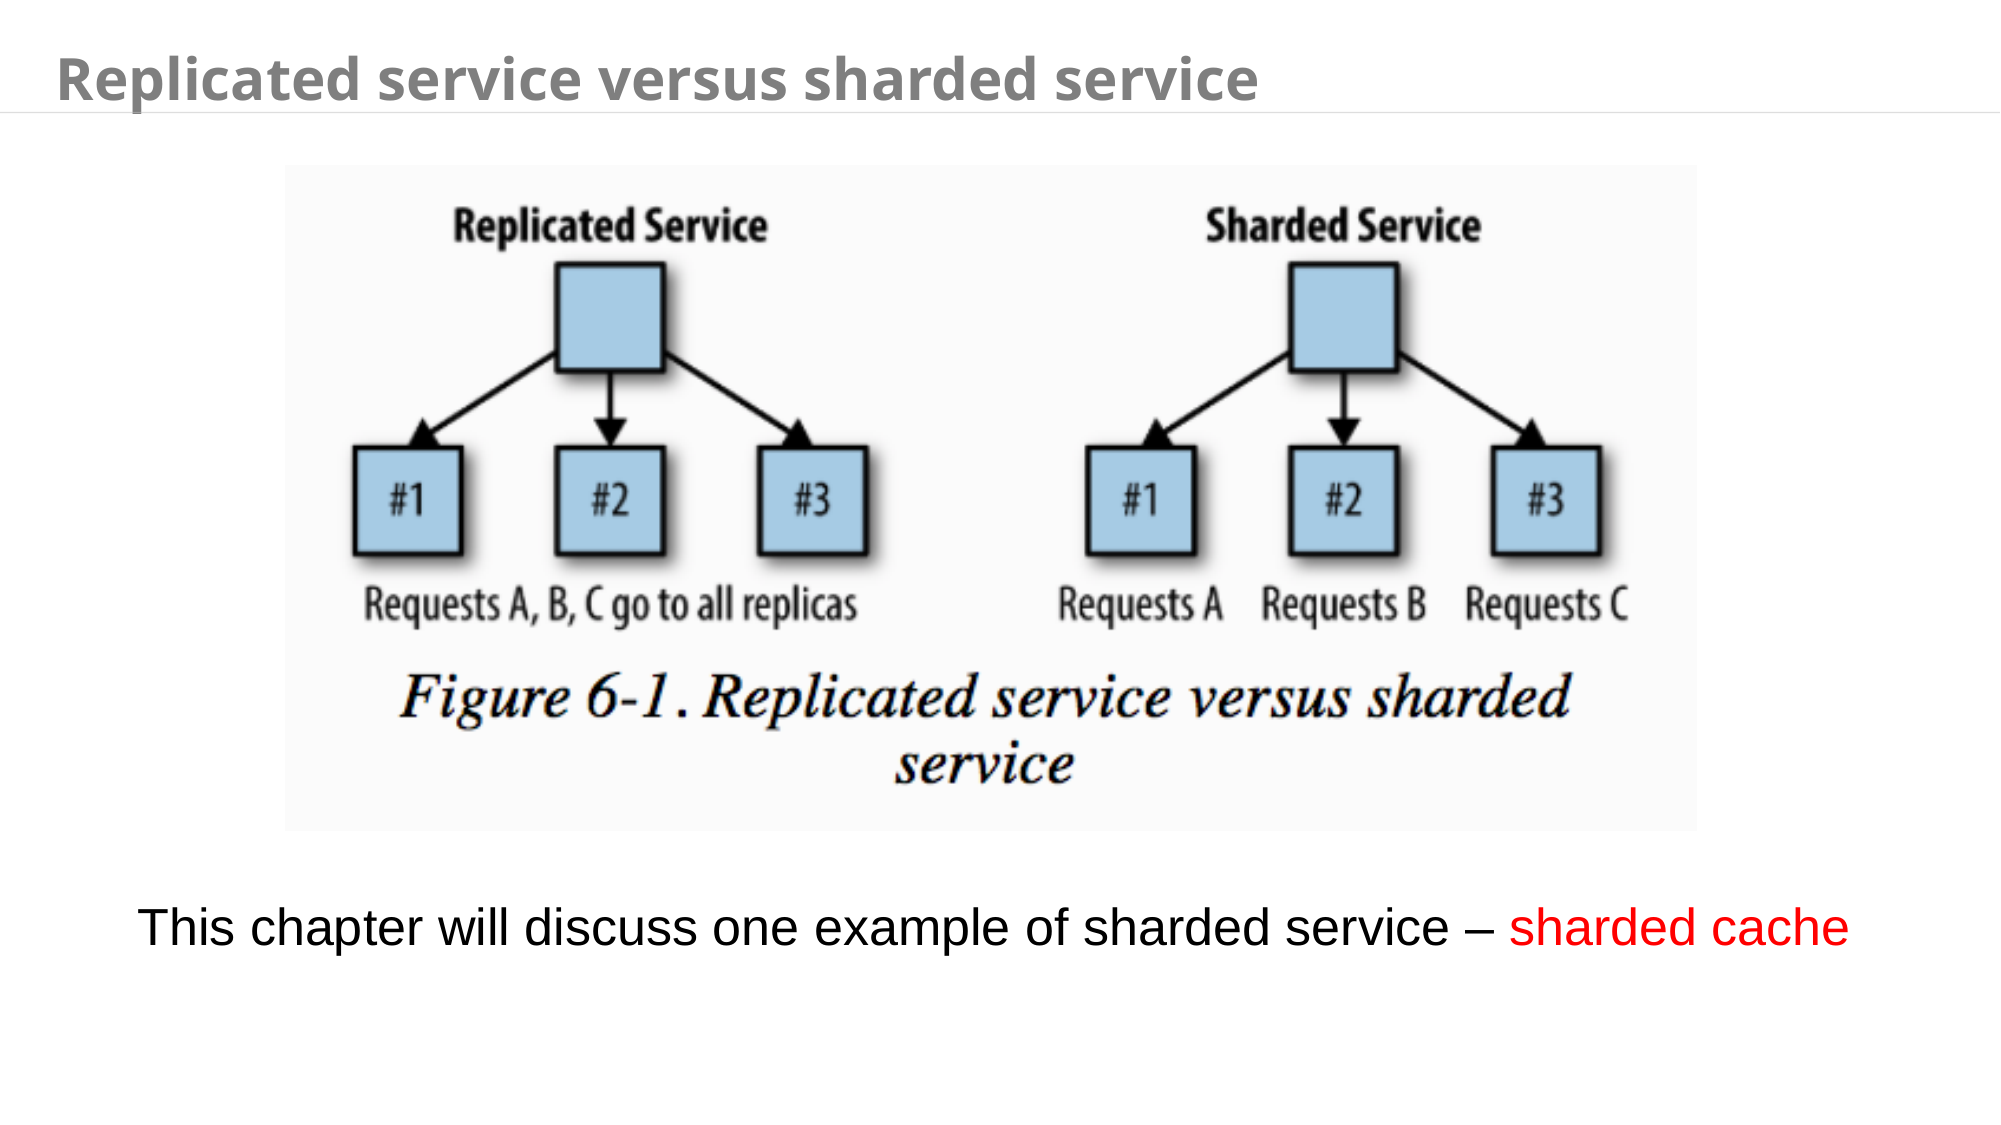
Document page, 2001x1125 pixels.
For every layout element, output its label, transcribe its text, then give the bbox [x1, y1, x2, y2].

text_box Replicated service versus sharded service [40, 0, 1658, 111]
text_box Replicated service versus sharded service [40, 114, 1658, 120]
picture [285, 165, 1697, 831]
text_box This chapter will discuss one example of sharded service – sharded cache [122, 886, 1888, 964]
